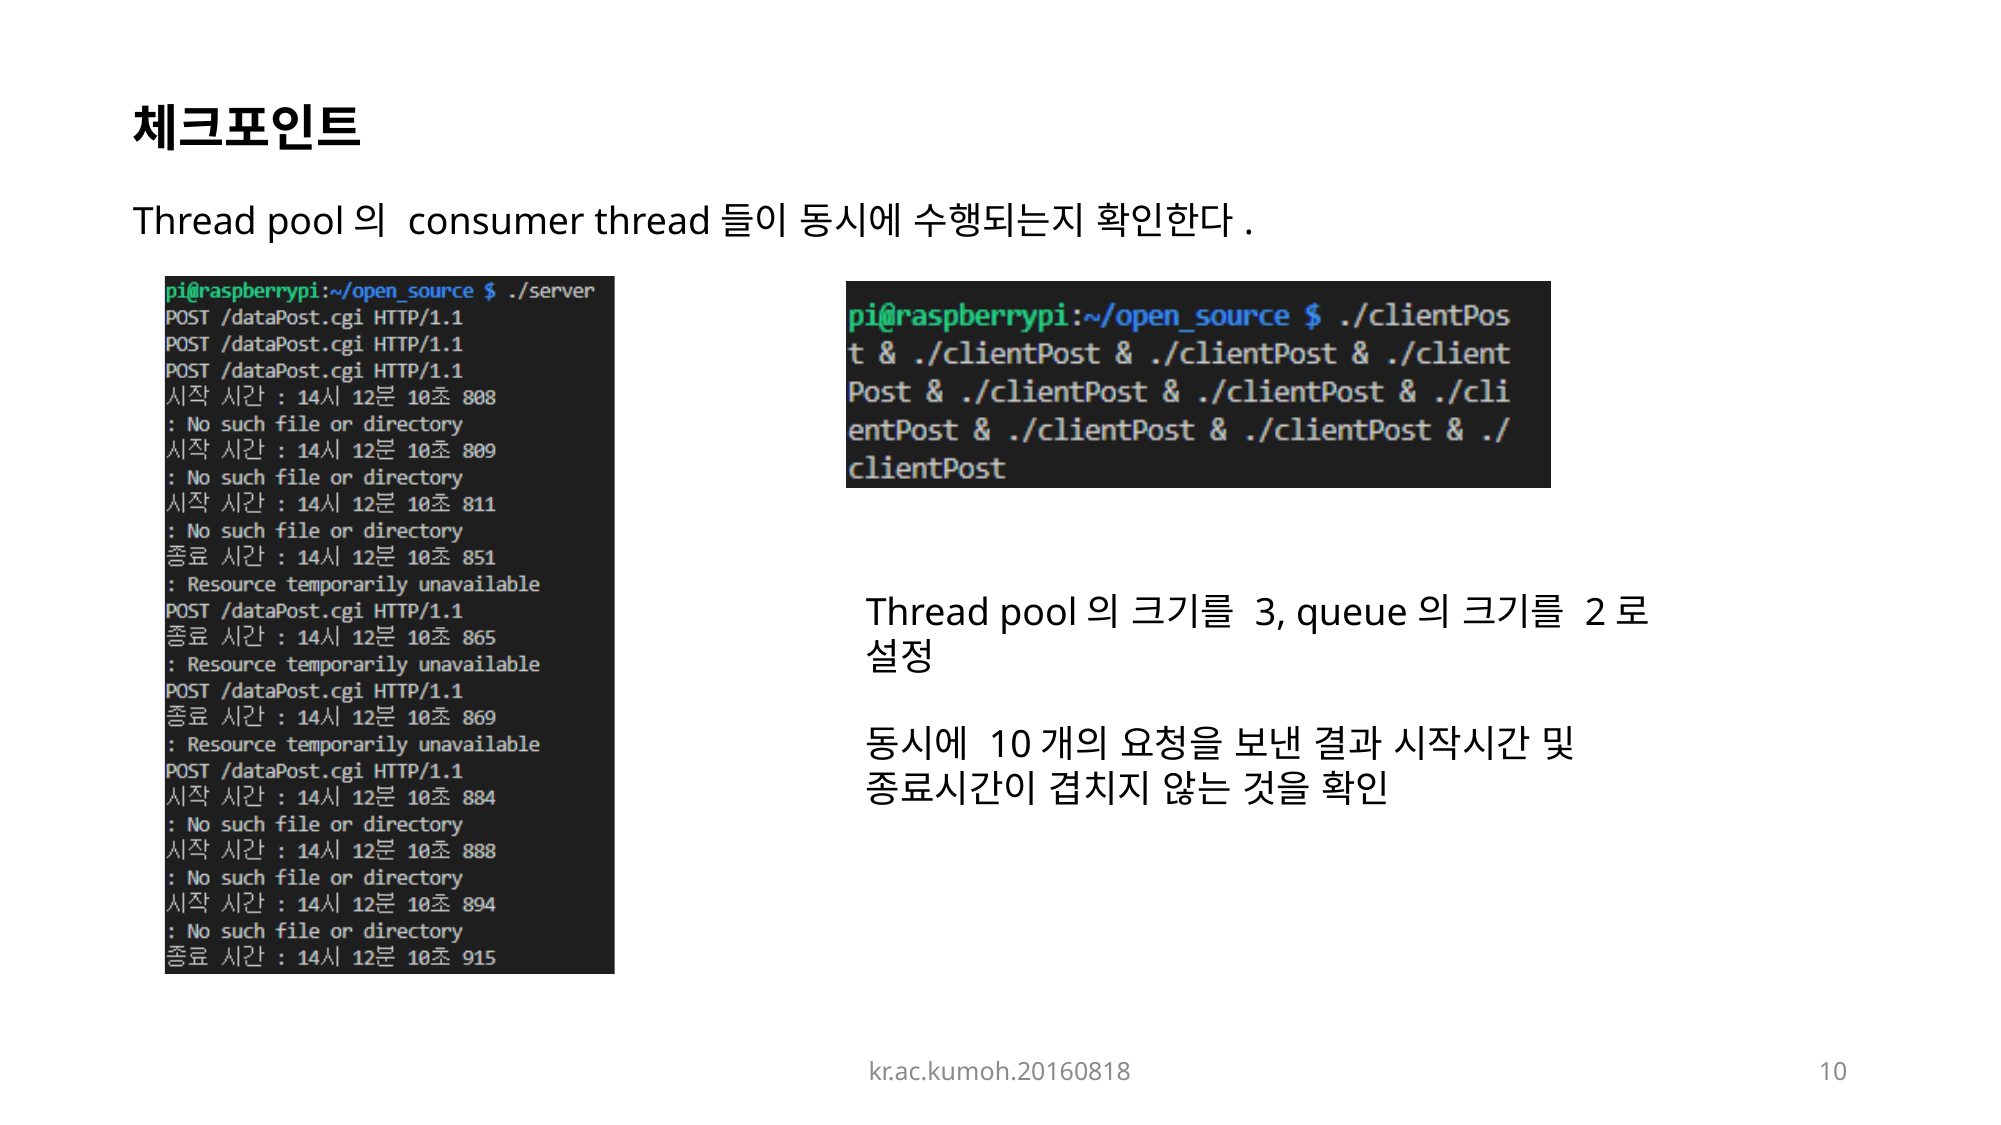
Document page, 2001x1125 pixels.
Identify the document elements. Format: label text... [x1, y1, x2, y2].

text_box 체크포인트 [118, 88, 164, 164]
text_box Thread pool의 크기를 3, queue의 크기를 2로 설정 [851, 580, 1743, 686]
text_box 동시에 10개의 요청을 보낸 결과 시작시간 및 종료시간이 겹치지 않는 것을 확인 [851, 712, 1708, 818]
footer kr.ac.kumoh.20160818 [662, 1042, 1338, 1103]
picture [164, 0, 615, 974]
slide_number 10 [1412, 1042, 1863, 1103]
text_box Thread pool의 consumer thread들이 동시에 수행되는지 확인한다. [118, 189, 164, 249]
picture [846, 281, 1551, 489]
text_box Thread pool의 consumer thread들이 동시에 수행되는지 확인한다. [615, 189, 1722, 249]
